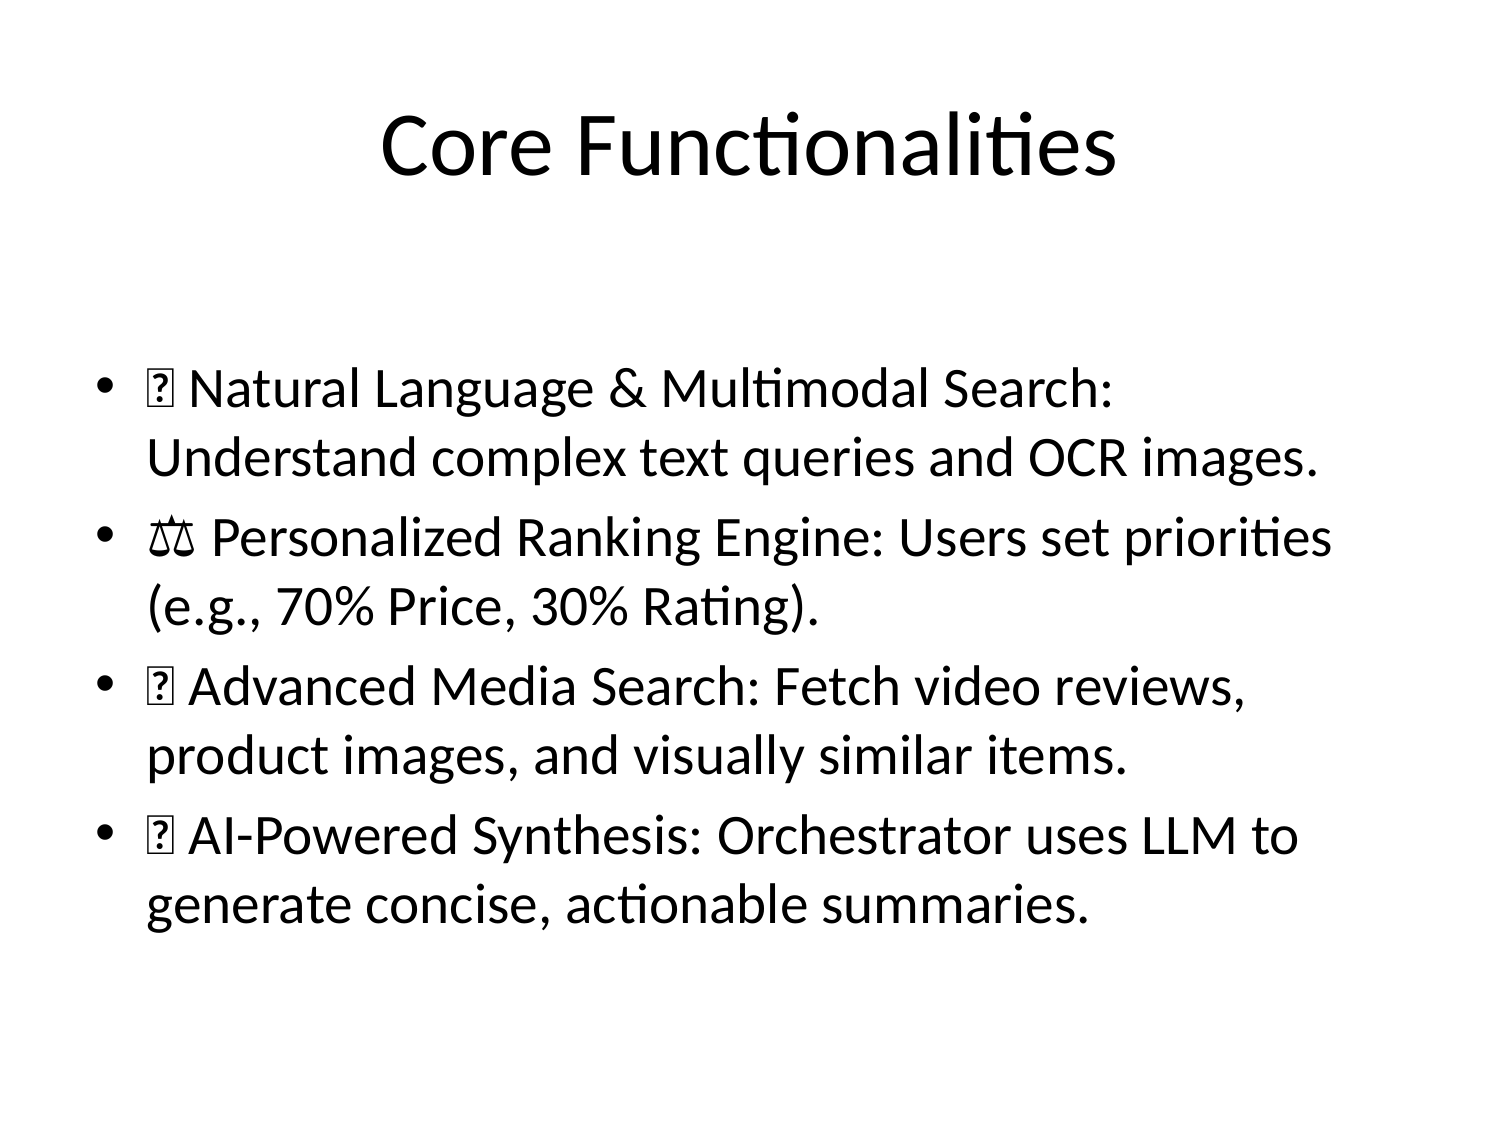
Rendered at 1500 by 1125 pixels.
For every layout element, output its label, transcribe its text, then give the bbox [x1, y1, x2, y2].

title Core Functionalities [75, 45, 1425, 233]
list 🧠 Natural Language & Multimodal Search: Understand complex text queries and OCR images. ⚖️ Personalized Ranking Engine: Users set priorities (e.g., 70% Price, 30% Rating). 🌐 Advanced Media Search: Fetch video reviews, product images, and visually similar items. 🤝 AI-Powered Synthesis: Orchestrator uses LLM to generate concise, actionable summaries. [75, 262, 1376, 957]
